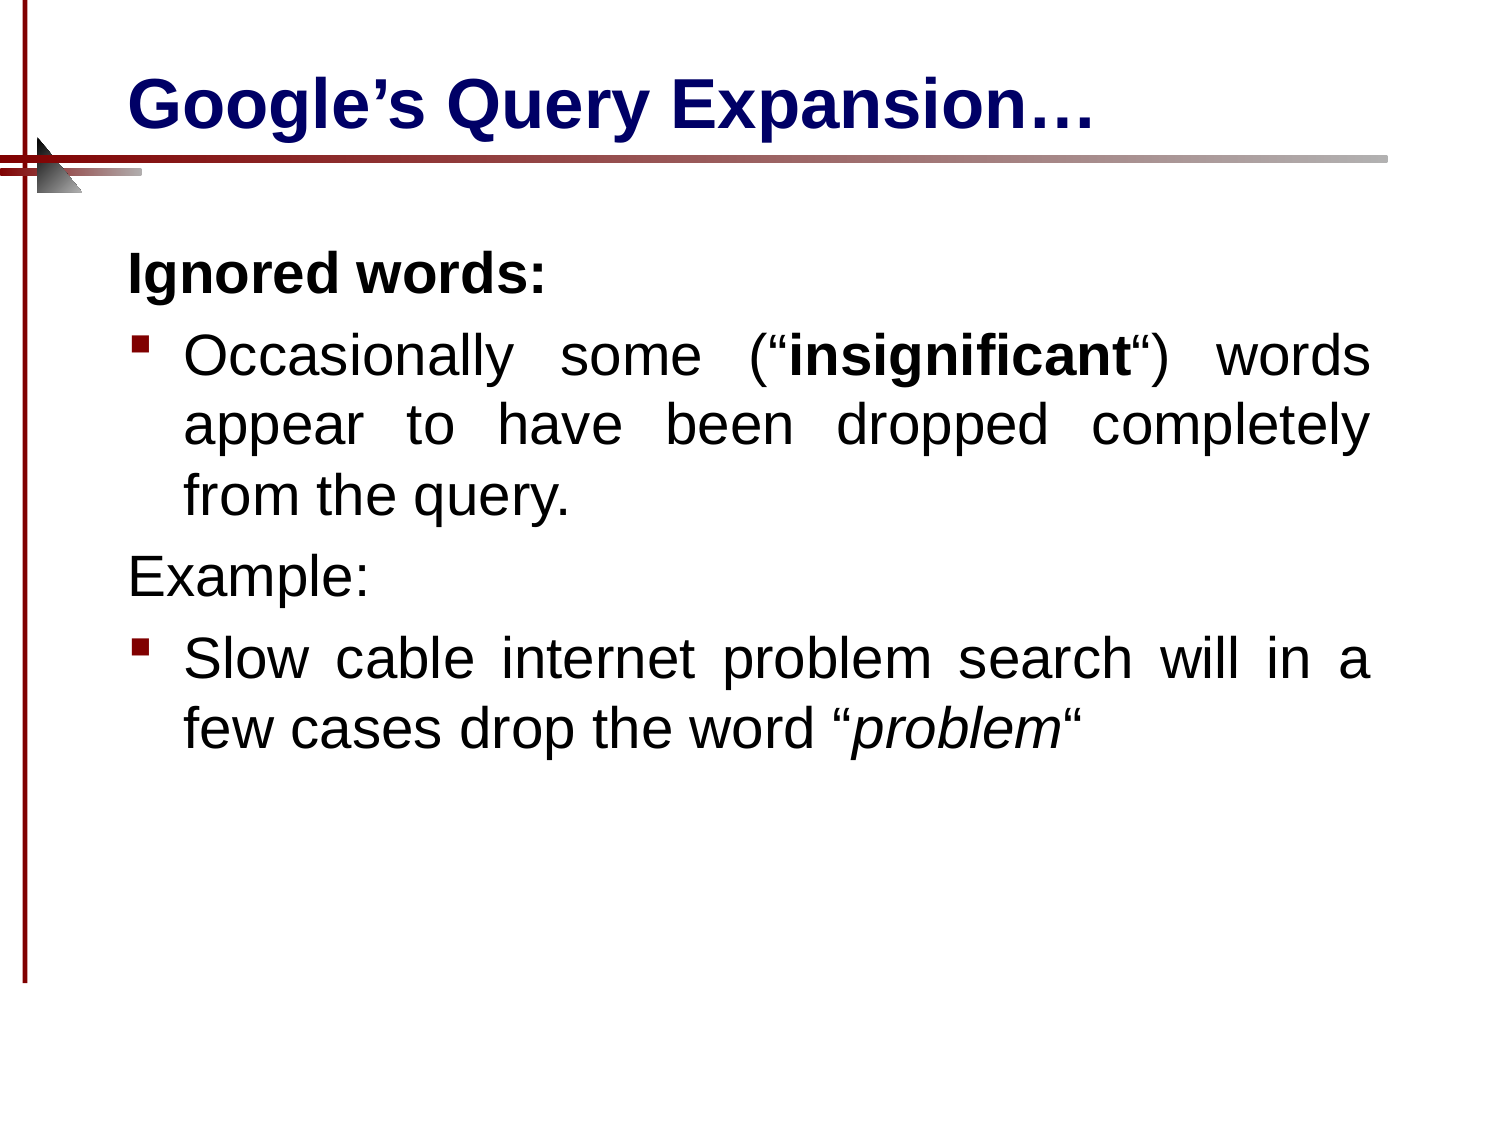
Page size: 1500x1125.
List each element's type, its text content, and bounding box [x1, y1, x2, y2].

list Ignored words: Occasionally some (“insignificant“) words appear to have been dropped completely from the query. Example: Slow cable internet problem search will in a few cases drop the word “problem“ [112, 227, 1388, 1001]
title Google’s Query Expansion… [112, 49, 1388, 151]
